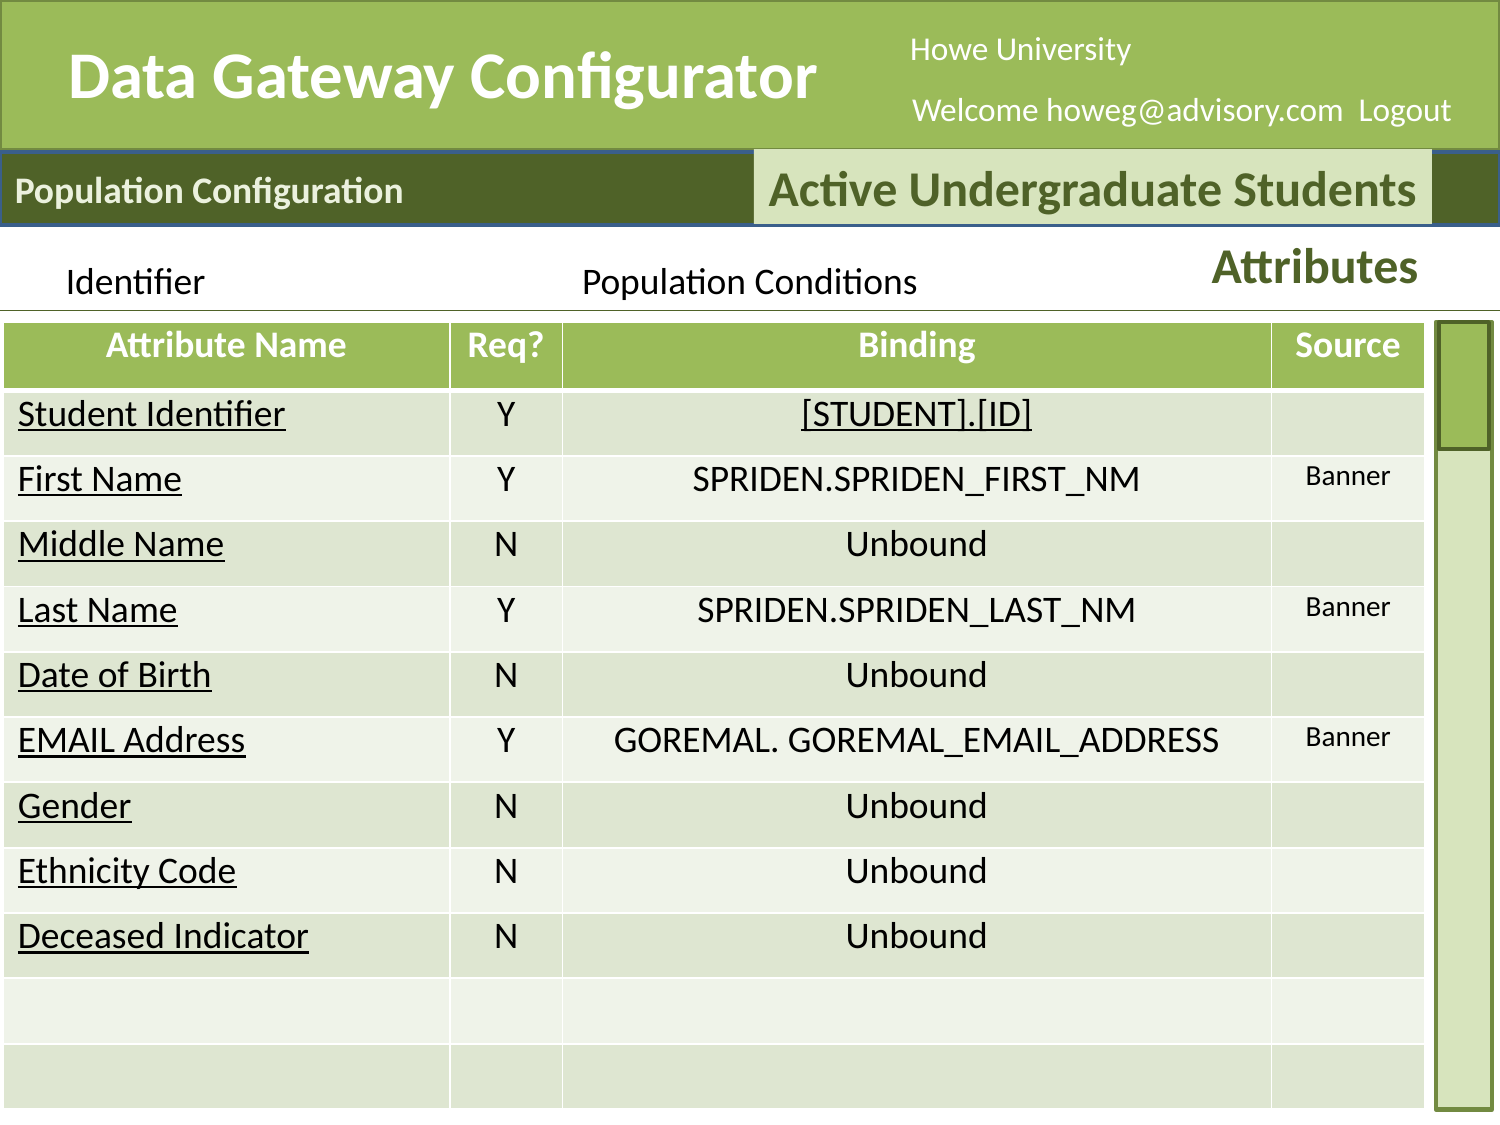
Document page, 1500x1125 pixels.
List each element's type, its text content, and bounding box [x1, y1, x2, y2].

table_cell Ethnicity Code [4, 849, 449, 912]
table_cell SPRIDEN.SPRIDEN_LAST_NM [563, 587, 1271, 651]
table_cell Y [451, 718, 562, 781]
table_cell [1272, 393, 1424, 455]
table_cell N [451, 914, 562, 977]
table_cell [4, 979, 449, 1043]
table_cell Banner [1272, 587, 1424, 651]
table_cell [1272, 522, 1424, 586]
table_cell [1272, 783, 1424, 847]
table_cell Unbound [563, 849, 1271, 912]
table_cell [4, 1045, 449, 1108]
table_header Req? [451, 323, 562, 388]
table_cell [1272, 979, 1424, 1043]
table_cell [563, 979, 1271, 1043]
table_header Attribute Name [4, 323, 449, 388]
text_box Population Conditions [567, 249, 933, 309]
table_cell Date of Birth [4, 653, 449, 716]
table_header Source [1272, 323, 1424, 388]
table_cell Y [451, 393, 562, 455]
text_box Attributes [1196, 226, 1434, 302]
table_cell Gender [4, 783, 449, 847]
text_box Population Configuration [0, 150, 1500, 227]
table_cell [1272, 1045, 1424, 1108]
text_box Identifier [51, 249, 221, 309]
table_cell [1272, 849, 1424, 912]
table_cell [STUDENT].[ID] [563, 393, 1271, 455]
table_cell Deceased Indicator [4, 914, 449, 977]
table_cell Middle Name [4, 522, 449, 586]
table_cell Banner [1272, 457, 1424, 520]
text_box Welcome howeg@advisory.com Logout [897, 80, 1468, 136]
table_cell Unbound [563, 522, 1271, 586]
table_header Binding [563, 323, 1271, 388]
table_cell N [451, 522, 562, 586]
table_cell N [451, 849, 562, 912]
table_cell [563, 1045, 1271, 1108]
table_cell Unbound [563, 914, 1271, 977]
table_cell [1272, 914, 1424, 977]
table_cell Unbound [563, 783, 1271, 847]
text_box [1435, 321, 1493, 1110]
table_cell GOREMAL. GOREMAL_EMAIL_ADDRESS [563, 718, 1271, 781]
table_cell Y [451, 457, 562, 520]
table_cell [1272, 653, 1424, 716]
table_cell Last Name [4, 587, 449, 651]
table_cell N [451, 653, 562, 716]
table_cell First Name [4, 457, 449, 520]
table_cell N [451, 783, 562, 847]
table_cell Unbound [563, 653, 1271, 716]
table_cell [451, 1045, 562, 1108]
table_cell Y [451, 587, 562, 651]
table_cell EMAIL Address [4, 718, 449, 781]
table_cell SPRIDEN.SPRIDEN_FIRST_NM [563, 457, 1271, 520]
table_cell Student Identifier [4, 393, 449, 455]
text_box Data Gateway Configurator [53, 24, 834, 120]
table_cell Banner [1272, 718, 1424, 781]
table_cell [451, 979, 562, 1043]
text_box Howe University [895, 19, 1147, 75]
text_box [0, 0, 1500, 150]
text_box Active Undergraduate Students [753, 149, 1432, 224]
